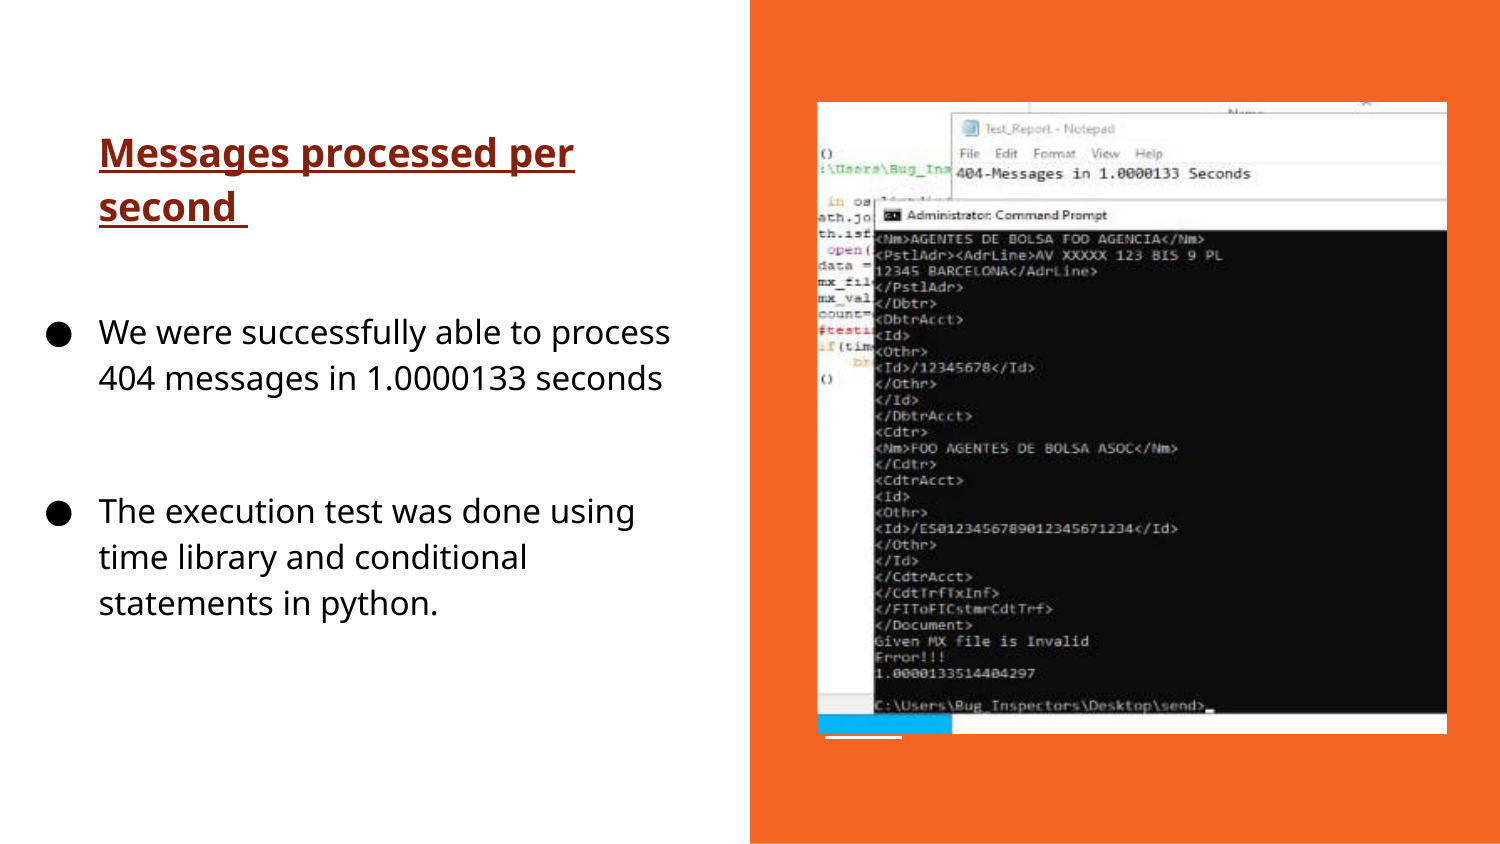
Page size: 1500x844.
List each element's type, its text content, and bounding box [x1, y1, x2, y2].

picture [816, 101, 1447, 735]
text_box Messages processed per second We were successfully able to process 404 messages in 1.0000133 seconds The execution test was done using time library and conditional statements in python. [8, 37, 717, 760]
